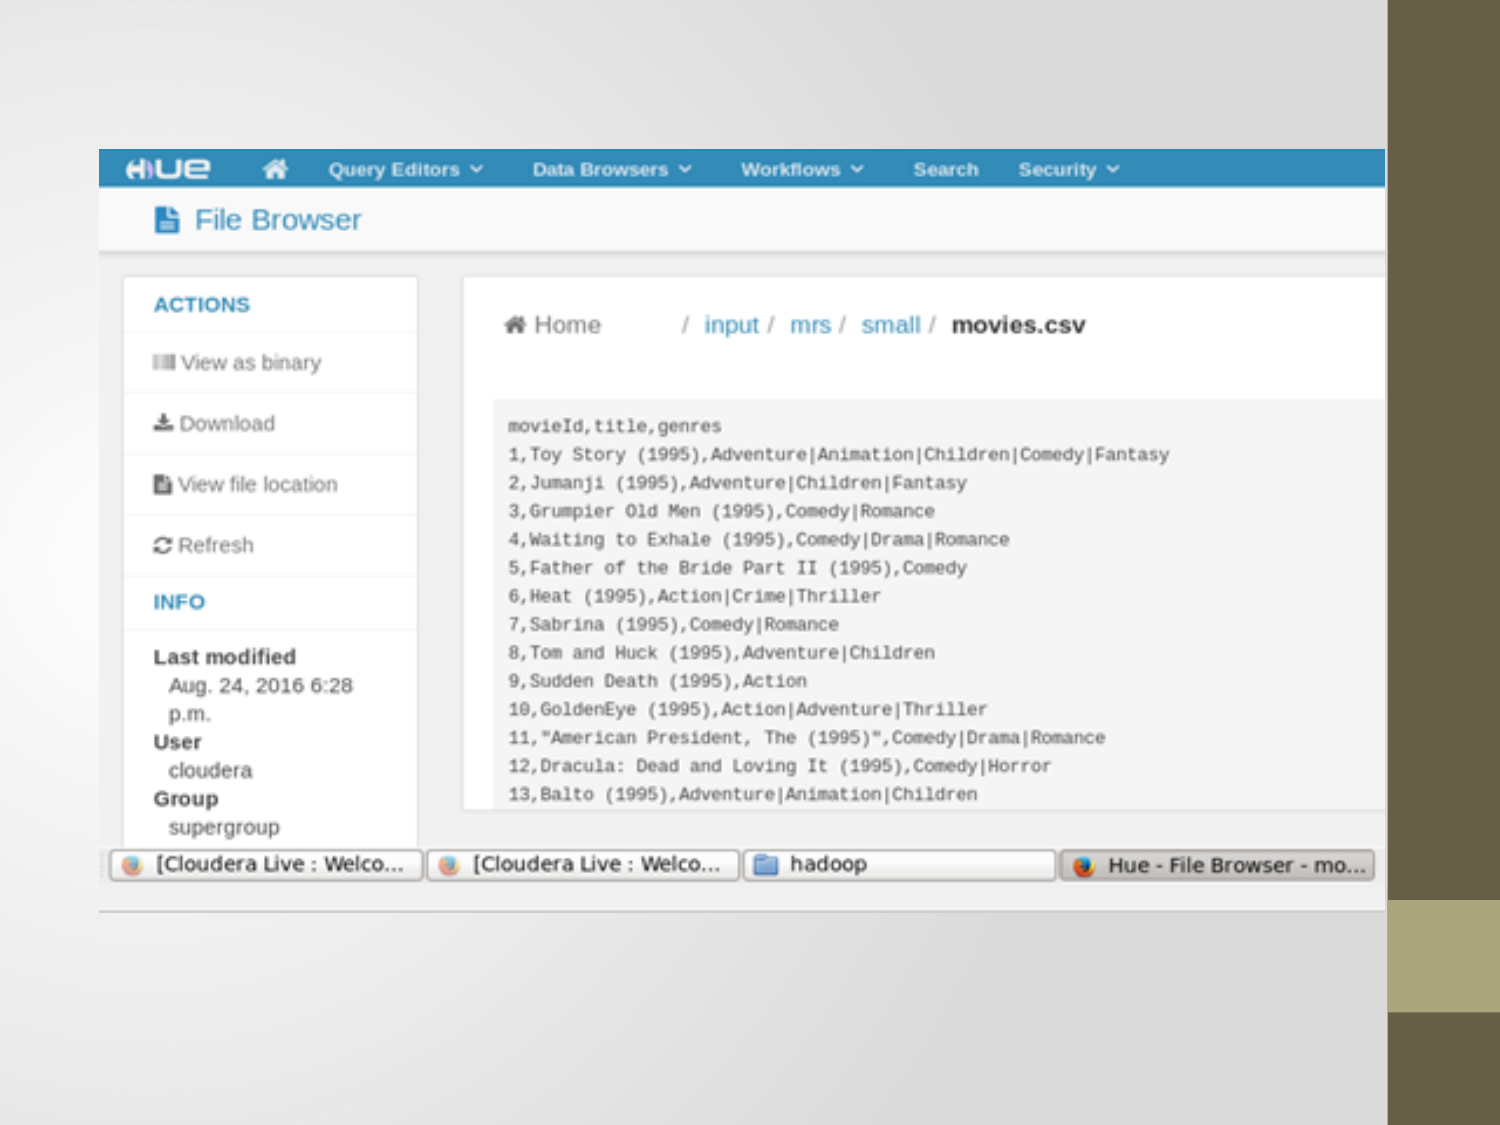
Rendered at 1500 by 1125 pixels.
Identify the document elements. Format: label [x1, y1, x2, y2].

list [99, 149, 1385, 913]
